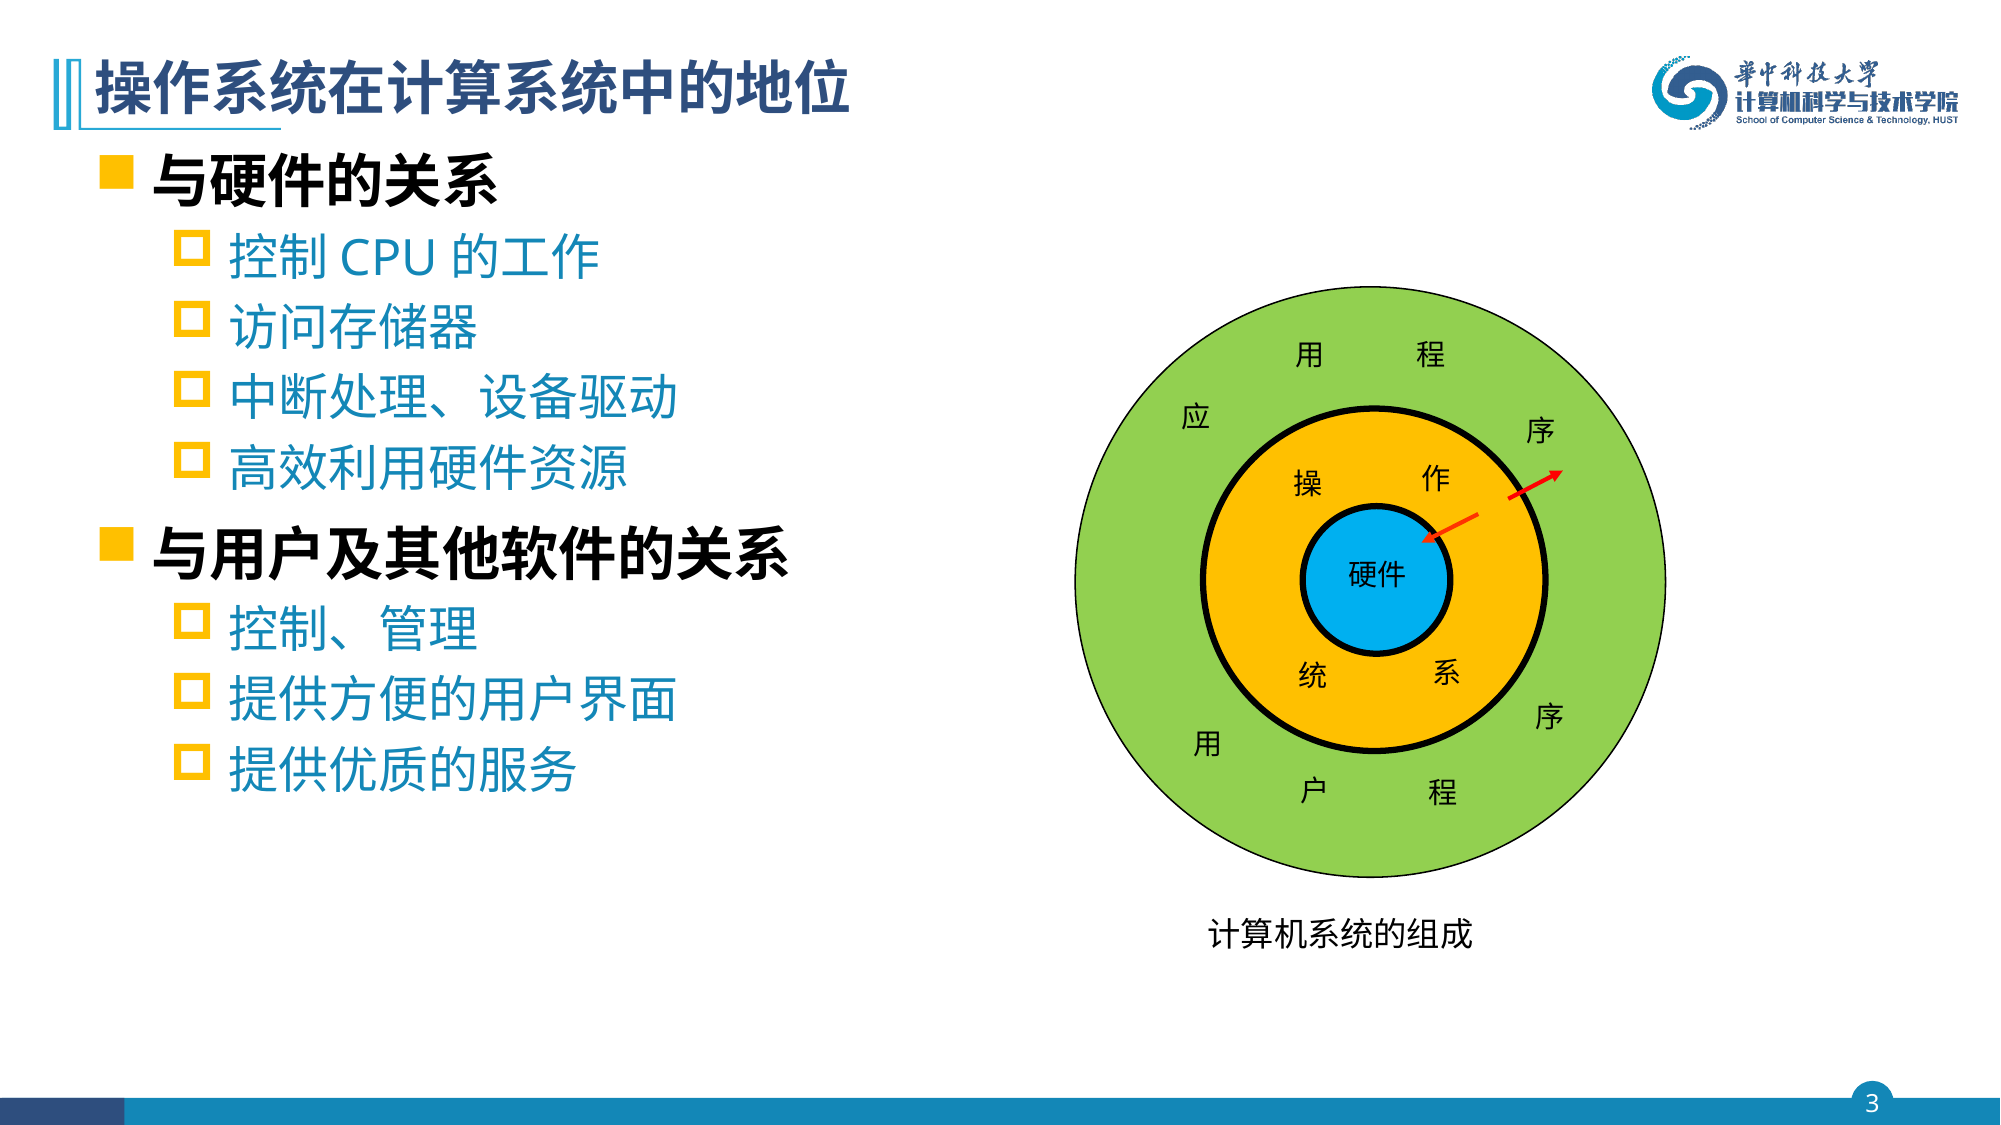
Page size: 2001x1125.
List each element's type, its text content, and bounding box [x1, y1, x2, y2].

picture [1653, 56, 1958, 130]
title 操作系统在计算系统中的地位 [80, 51, 1653, 137]
picture [1653, 56, 1678, 79]
list 与硬件的关系 控制CPU的工作 访问存储器 中断处理、设备驱动 高效利用硬件资源 与用户及其他软件的关系 控制、管理 提供方便的用户界面 提供优质的服务 [80, 137, 1933, 1098]
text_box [1075, 286, 1666, 878]
text_box 计算机系统的组成 [1098, 893, 1556, 961]
